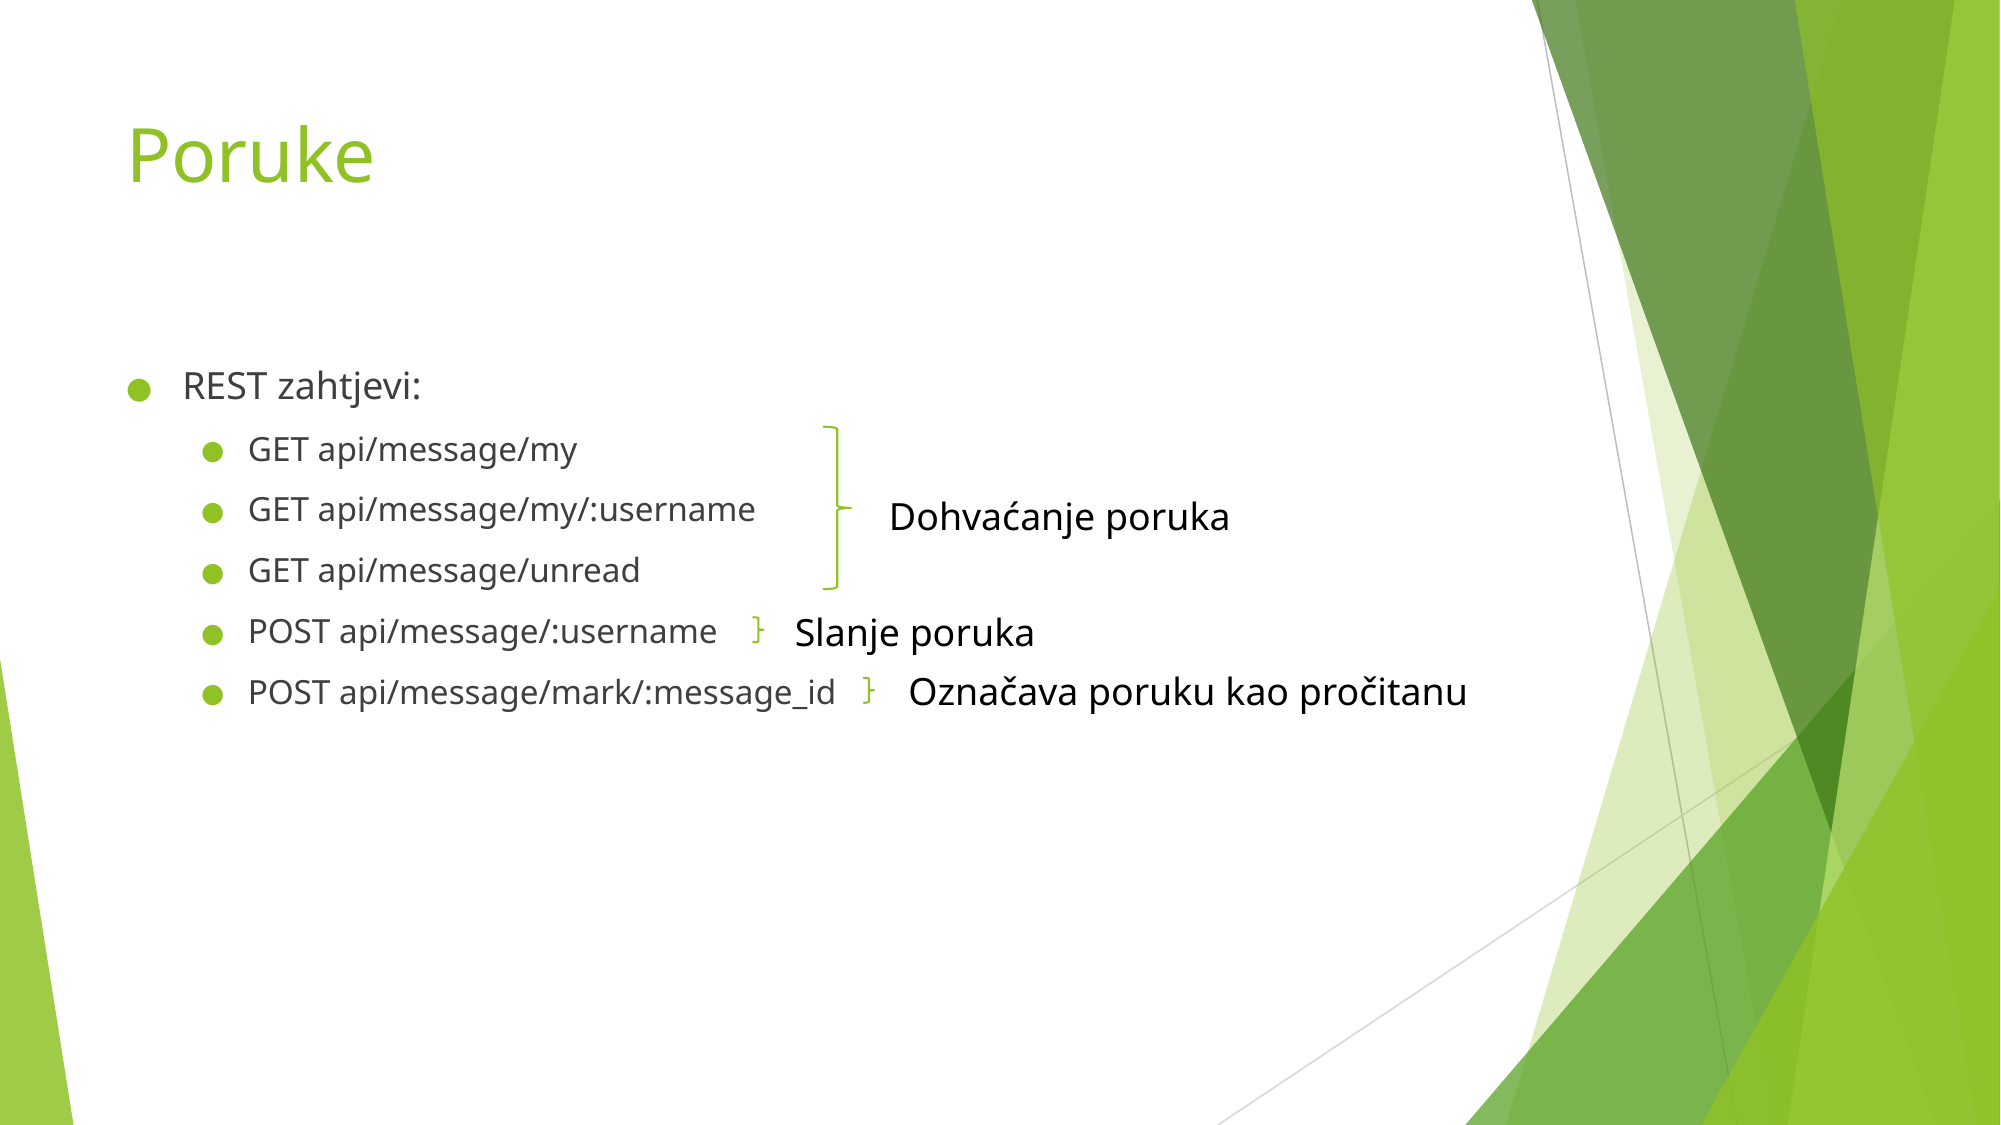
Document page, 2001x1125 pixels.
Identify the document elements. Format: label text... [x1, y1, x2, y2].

text_box Dohvaćanje poruka [874, 485, 1252, 547]
title Poruke [111, 99, 1522, 317]
text_box [863, 677, 875, 703]
text_box Označava poruku kao pročitanu [893, 660, 1586, 721]
text_box [753, 617, 764, 643]
text_box Slanje poruka [779, 600, 1158, 662]
list REST zahtjevi: GET api/message/my GET api/message/my/:username GET api/message/unread POST api/message/:username POST api/message/mark/:message_id [111, 354, 1522, 992]
text_box [823, 426, 851, 590]
